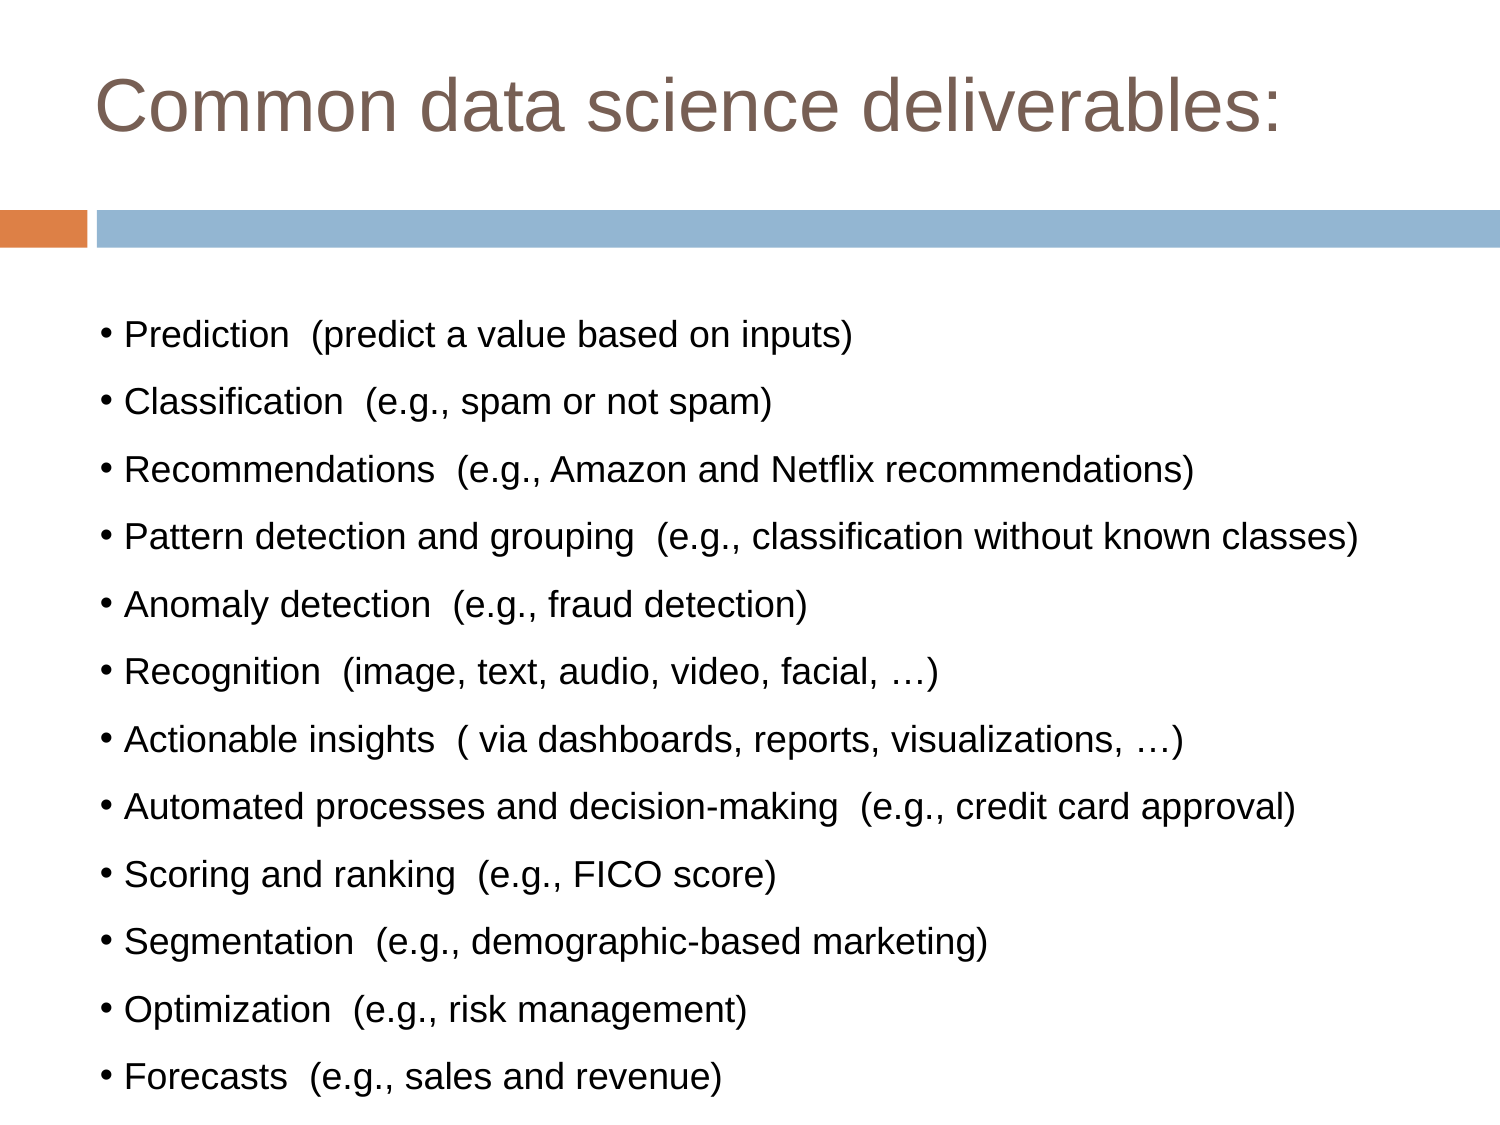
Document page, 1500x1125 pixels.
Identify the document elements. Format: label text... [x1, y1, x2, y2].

title Common data science deliverables: [94, 56, 1406, 259]
list Prediction (predict a value based on inputs) Classification (e.g., spam or not spam) Recommendations (e.g., Amazon and Netflix recommendations) Pattern detection and grouping (e.g., classification without known classes) Anomaly detection (e.g., fraud detection) Recognition (image, text, audio, video, facial, …) Actionable insights ( via dashboards, reports, visualizations, …) Automated processes and decision-making (e.g., credit card approval) Scoring and ranking (e.g., FICO score) Segmentation (e.g., demographic-based marketing) Optimization (e.g., risk management) Forecasts (e.g., sales and revenue) [99, 287, 1389, 1125]
